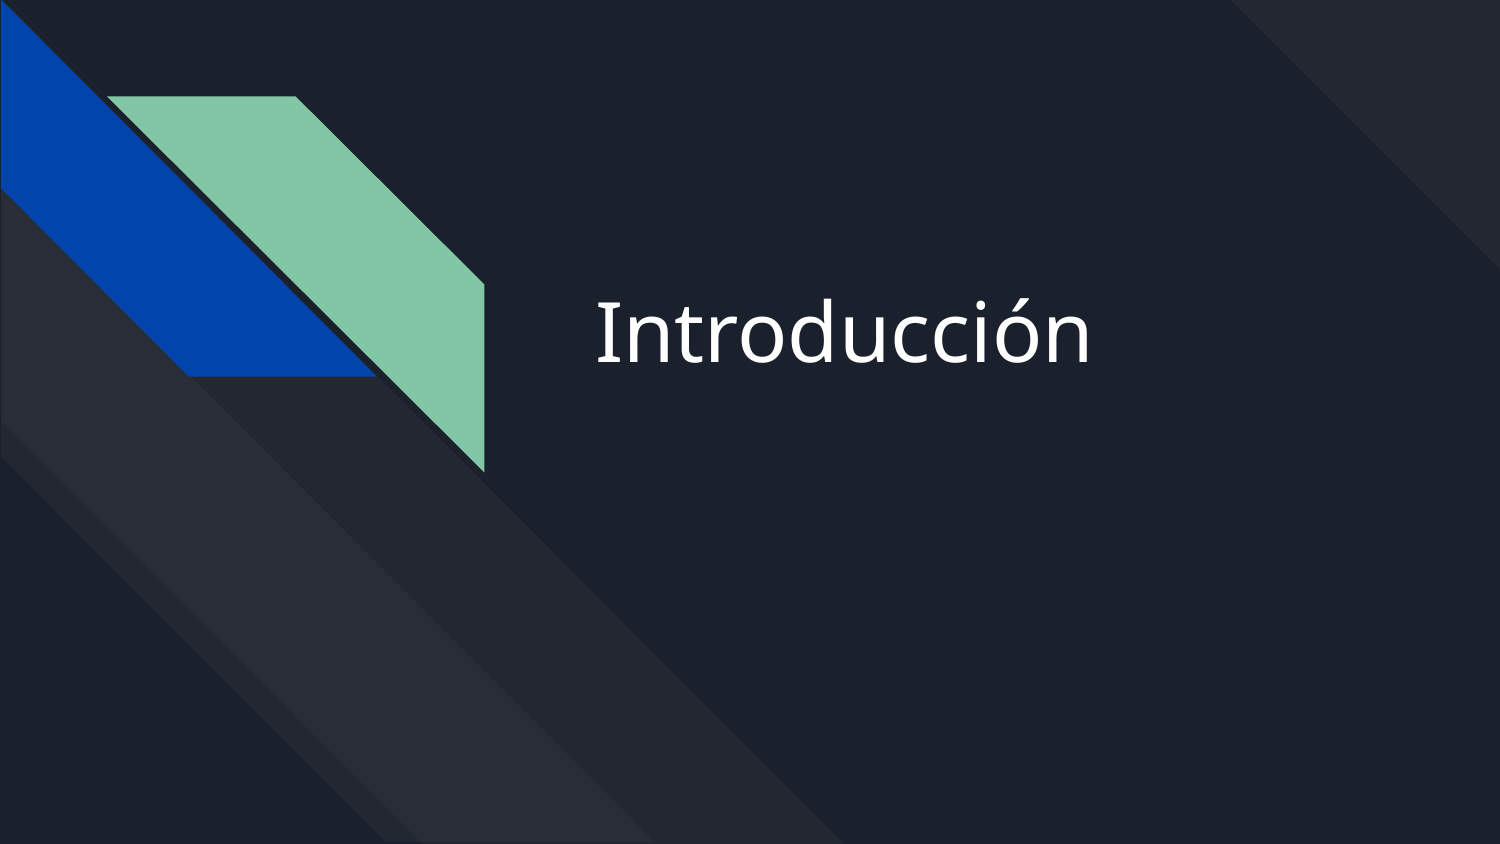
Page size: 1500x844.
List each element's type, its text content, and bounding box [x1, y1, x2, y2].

title Introducción [580, 258, 1404, 518]
